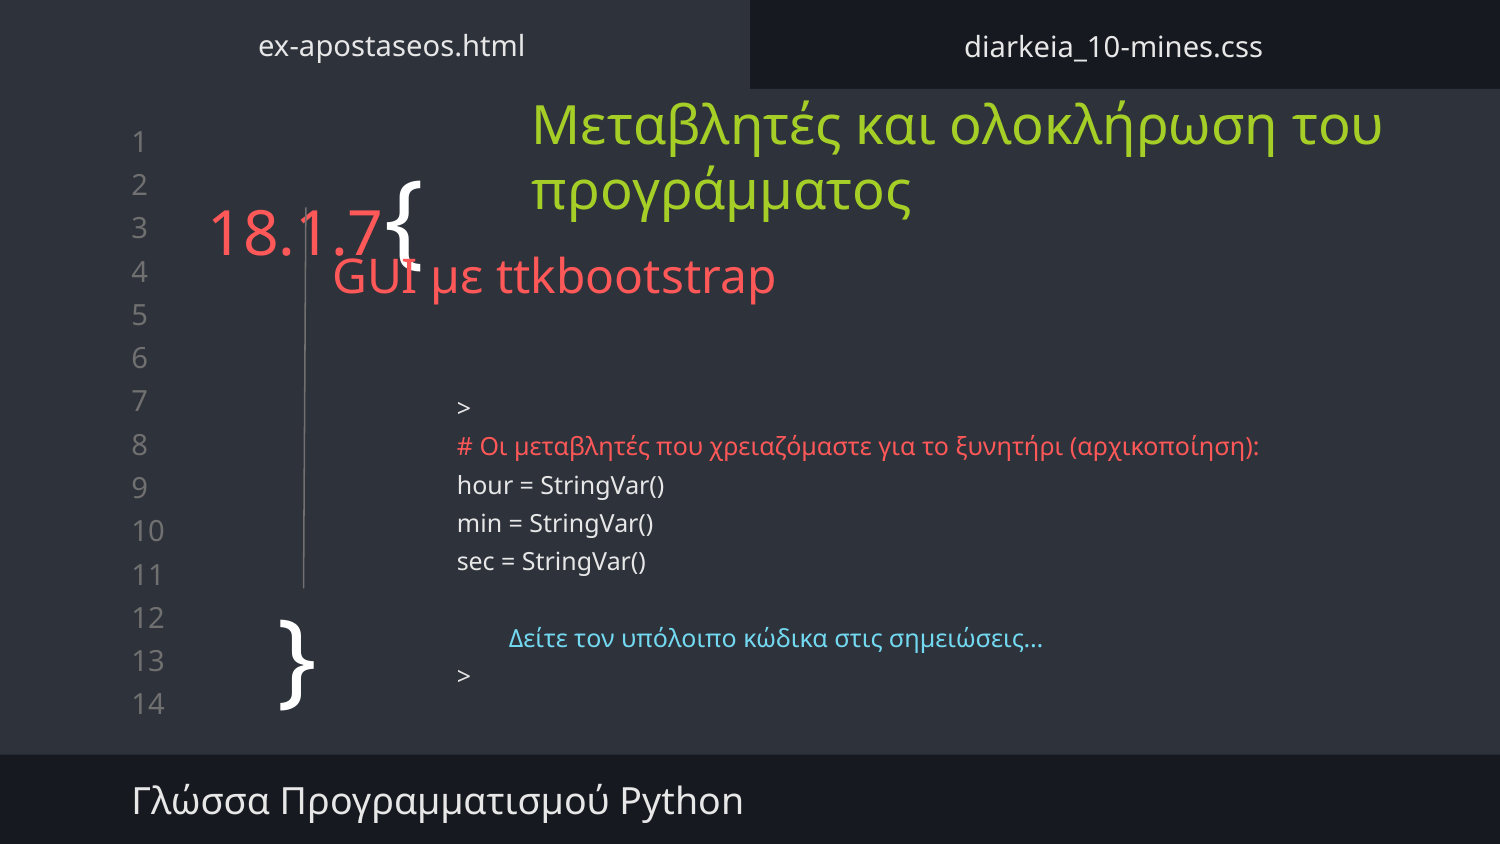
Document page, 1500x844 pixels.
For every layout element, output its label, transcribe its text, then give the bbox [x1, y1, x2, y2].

title 18.1.7{ [161, 123, 470, 305]
subtitle > # Οι μεταβλητές που χρειαζόμαστε για το ξυνητήρι (αρχικοποίηση): hour = StringVar() min = StringVar() sec = StringVar() Δείτε τον υπόλοιπο κώδικα στις σημειώσεις… > [441, 404, 1359, 679]
title Μεταβλητές και ολοκλήρωση του προγράμματος [516, 111, 1407, 199]
subtitle Γλώσσα Προγραμματισμού Python [116, 770, 915, 829]
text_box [303, 207, 307, 589]
text_box } [262, 588, 346, 717]
subtitle diarkeia_10-mines.css [738, 16, 1489, 75]
subtitle ex-apostaseos.html [16, 15, 767, 74]
subtitle GUI με ttkbootstrap [317, 235, 1218, 313]
